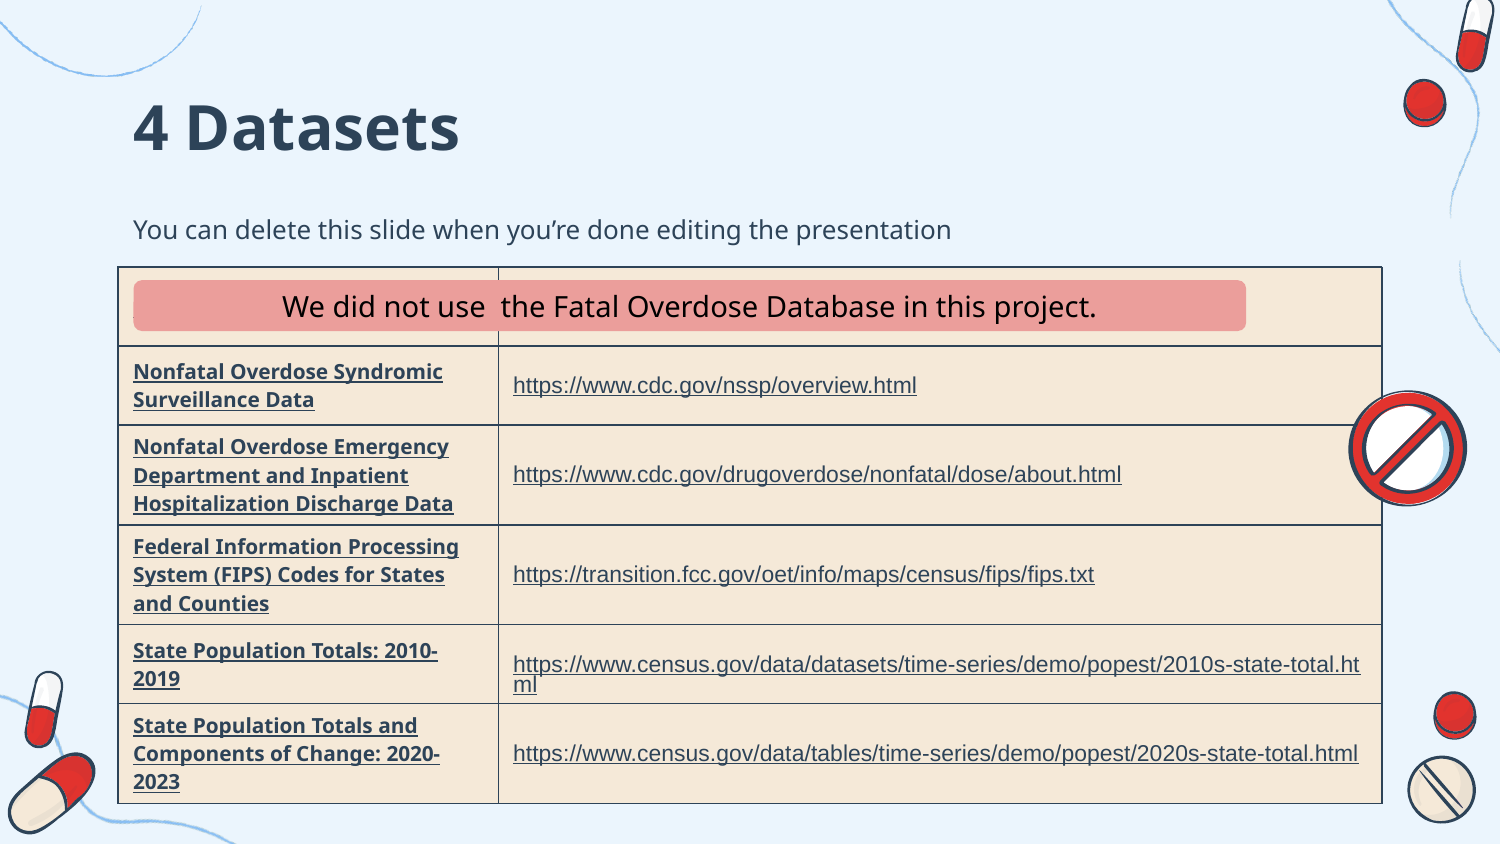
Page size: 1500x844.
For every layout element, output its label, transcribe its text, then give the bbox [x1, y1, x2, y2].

list You can delete this slide when you’re done editing the presentation [118, 198, 1382, 249]
table_cell Nonfatal Overdose Syndromic Surveillance Data [119, 347, 498, 424]
table_cell State Population Totals and Components of Change: 2020-2023 [119, 704, 498, 803]
table_cell https://www.cdc.gov/drugoverdose/nonfatal/dose/about.html [499, 426, 1381, 524]
table_cell Federal Information Processing System (FIPS) Codes for States and Counties [119, 526, 498, 624]
table_cell State Population Totals: 2010-2019 [119, 625, 498, 703]
picture [0, 0, 202, 77]
picture [0, 645, 282, 844]
title 4 Datasets [118, 72, 1382, 167]
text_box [1348, 390, 1468, 507]
table_header https://www.cdc.gov/drugoverdose/fatal/sudors.html [499, 268, 1381, 345]
table_cell https://www.census.gov/data/datasets/time-series/demo/popest/2010s-state-total.html [499, 625, 1381, 703]
table_header Fatal Overdose Data [119, 268, 498, 345]
table_cell https://transition.fcc.gov/oet/info/maps/census/fips/fips.txt [499, 526, 1381, 624]
table_cell Nonfatal Overdose Emergency Department and Inpatient Hospitalization Discharge Data [119, 426, 498, 524]
table_cell https://www.census.gov/data/tables/time-series/demo/popest/2020s-state-total.html [499, 704, 1381, 803]
picture [1098, 0, 1500, 643]
text_box We did not use the Fatal Overdose Database in this project. [133, 280, 1247, 332]
table_cell https://www.cdc.gov/nssp/overview.html [499, 347, 1381, 424]
